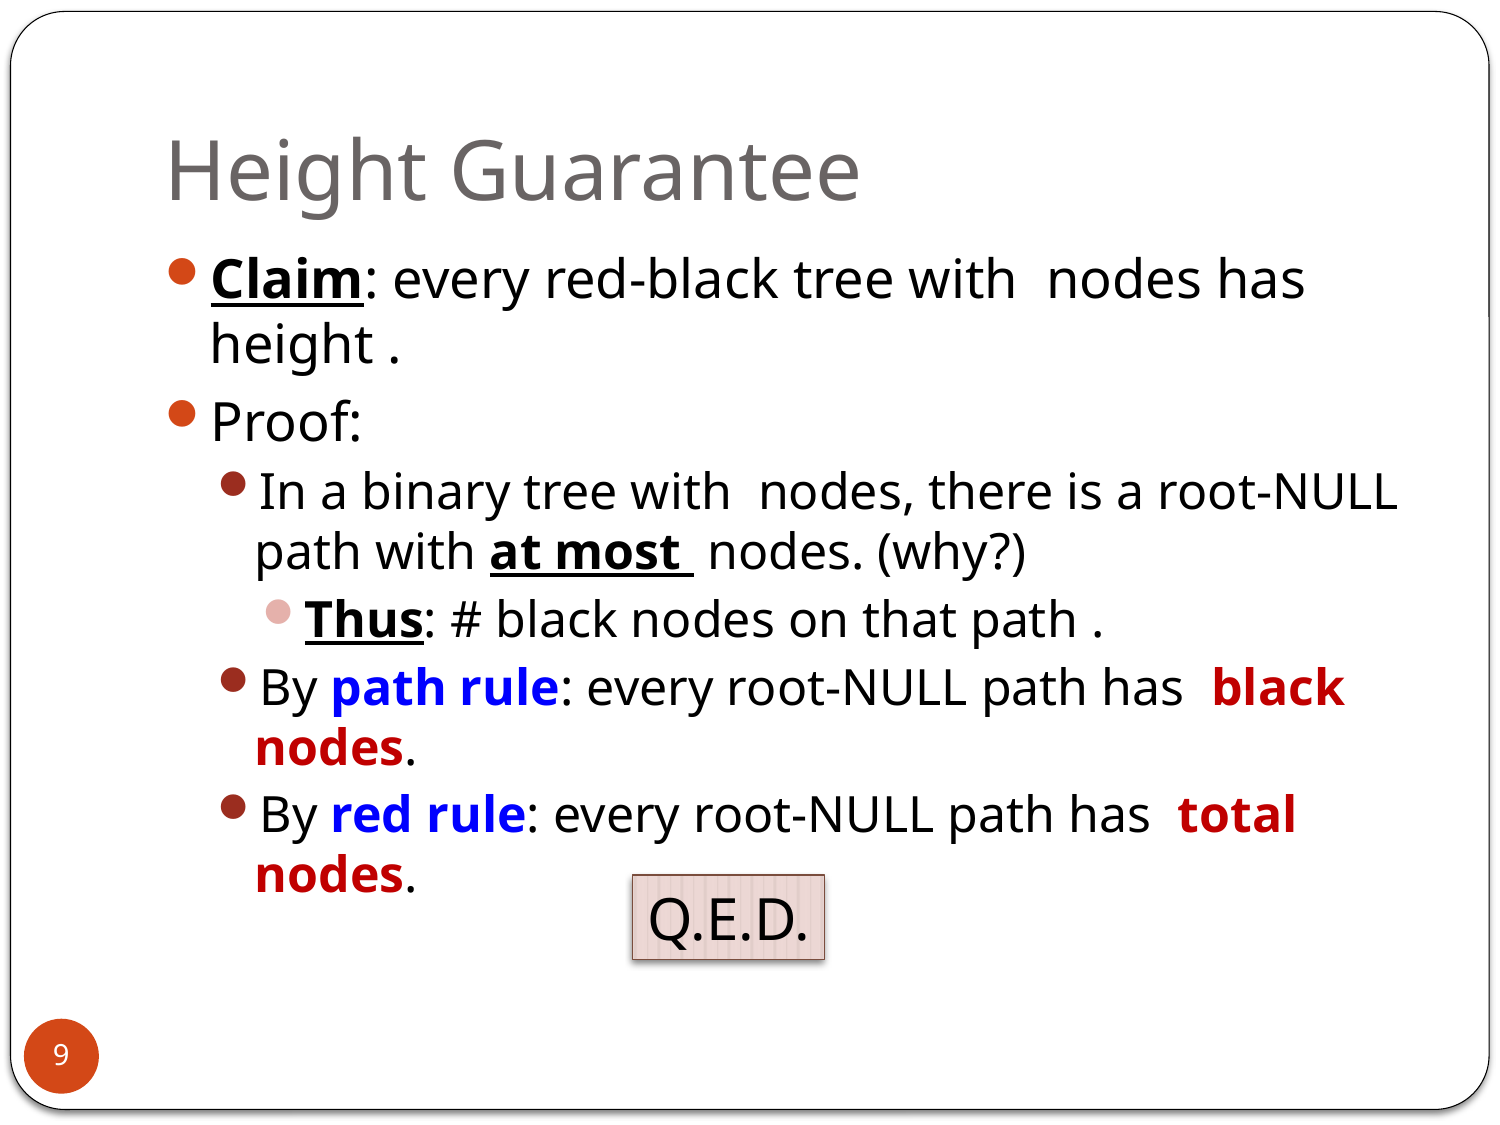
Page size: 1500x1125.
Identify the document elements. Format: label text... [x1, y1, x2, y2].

text_box Q.E.D. [632, 874, 825, 960]
title Height Guarantee [150, 45, 1425, 233]
slide_number 9 [23, 1018, 99, 1094]
